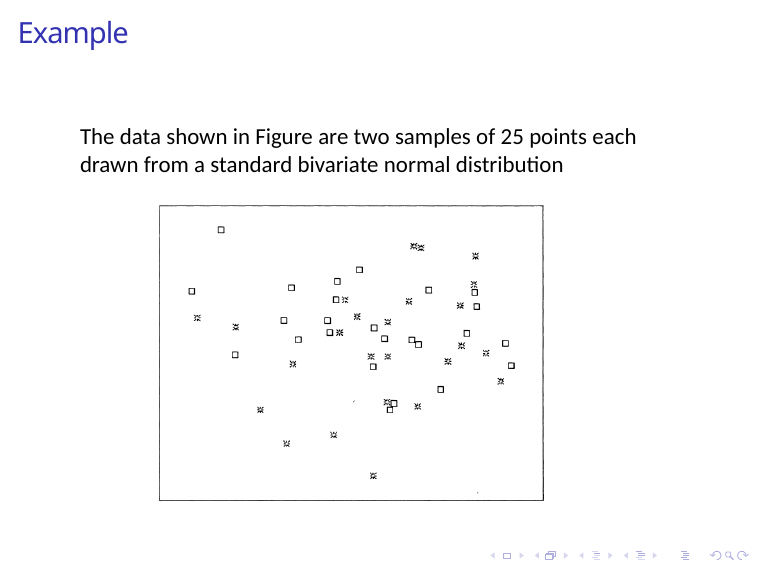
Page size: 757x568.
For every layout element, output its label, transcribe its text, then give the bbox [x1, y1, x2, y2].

title Example [15, 11, 408, 110]
text_box The data shown in Figure are two samples of 25 points each drawn from a standard bivariate normal distribution [73, 120, 703, 178]
picture [152, 196, 549, 511]
